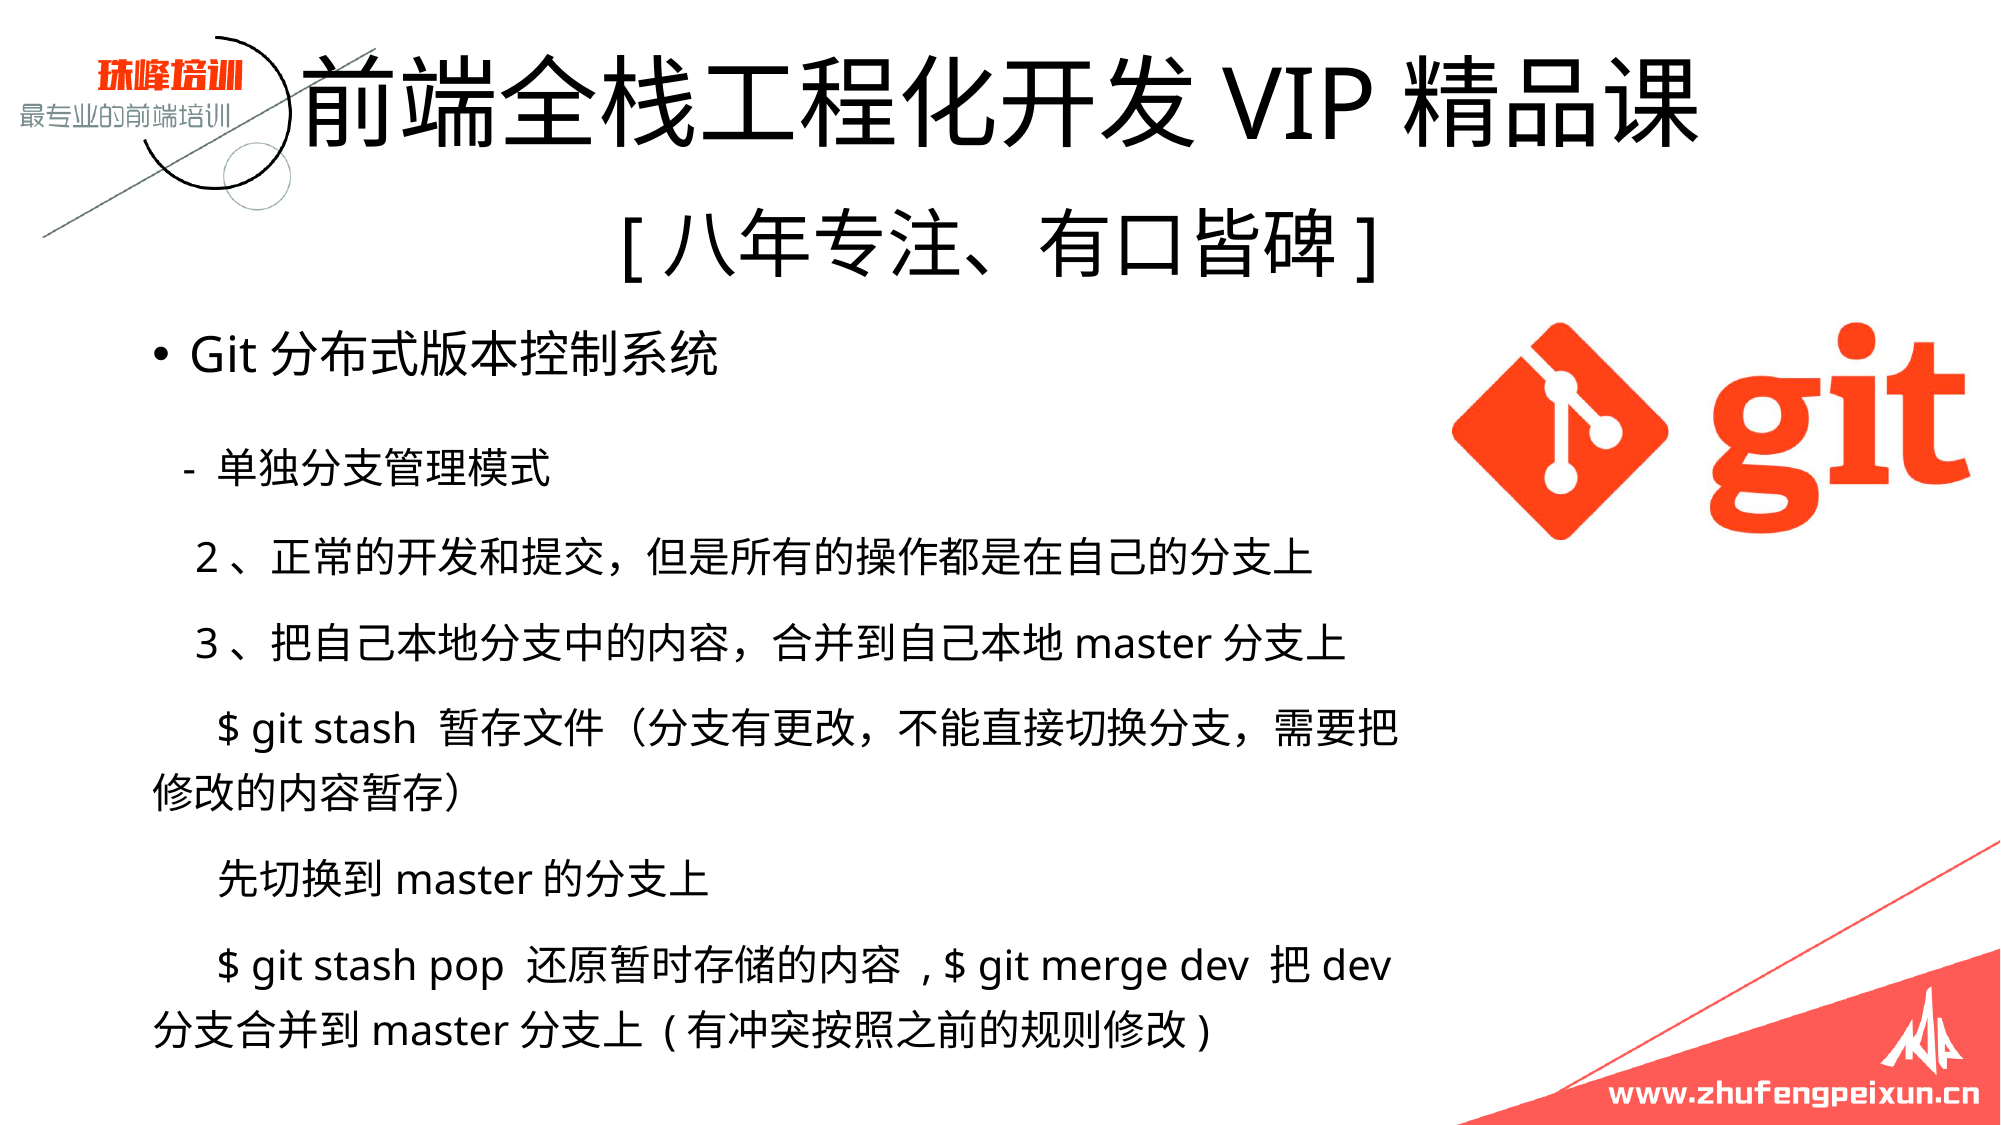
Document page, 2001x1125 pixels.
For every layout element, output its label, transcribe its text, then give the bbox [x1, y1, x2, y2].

text_box [八年专注、有口皆碑] [604, 188, 1395, 384]
picture [1449, 317, 1973, 542]
title 前端全栈工程化开发VIP精品课 [137, 46, 1863, 224]
picture [1437, 796, 2001, 1125]
picture [18, 36, 376, 238]
list Git分布式版本控制系统 - 单独分支管理模式 2、正常的开发和提交，但是所有的操作都是在自己的分支上 3、把自己本地分支中的内容，合并到自己本地master分支上 $ git stash 暂存文件（分支有更改，不能直接切换分支，需要把修改的内容暂存） 先切换到master的分支上 $ git stash pop 还原暂时存储的内容 , $ git merge dev 把dev分支合并到master分支上 (有冲突按照之前的规则修改) [137, 321, 1427, 1121]
